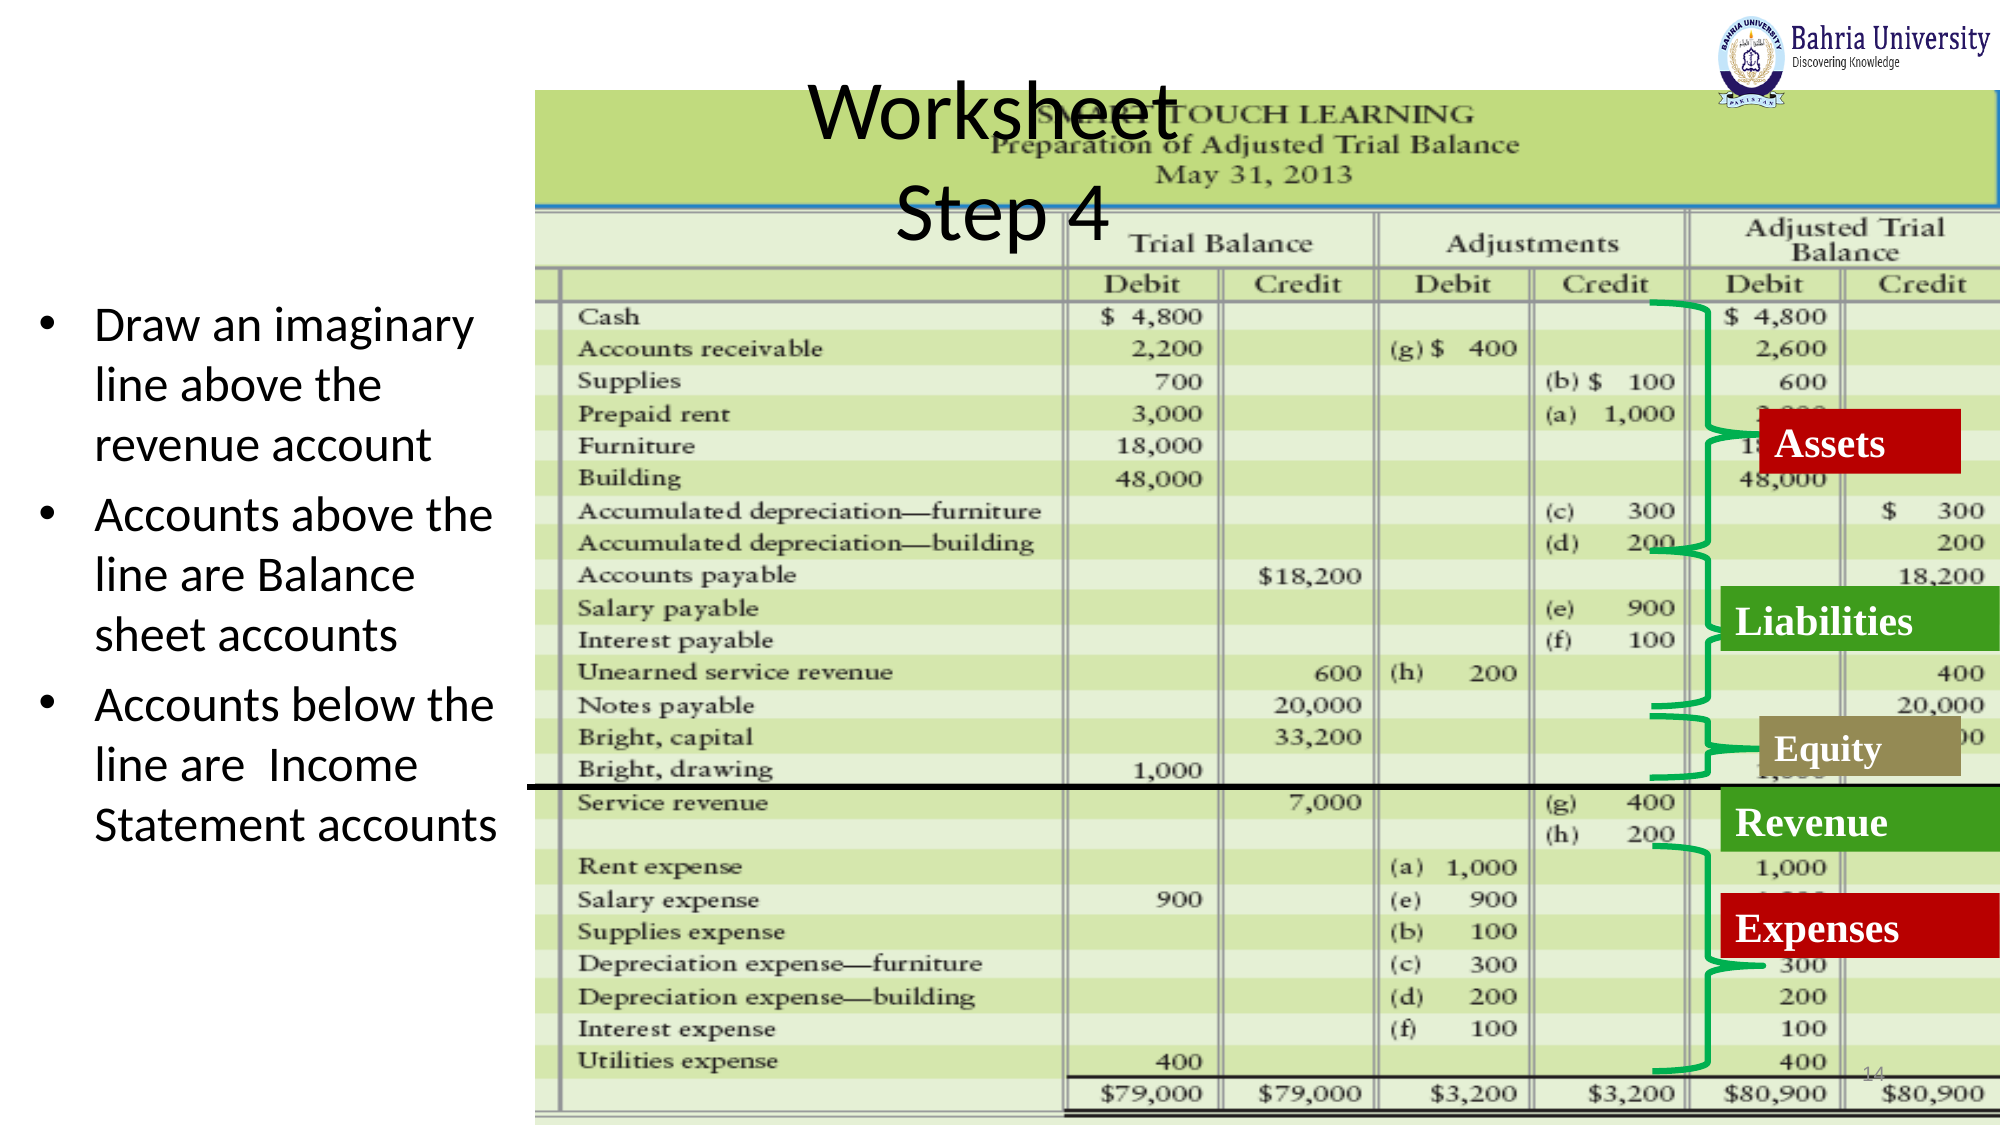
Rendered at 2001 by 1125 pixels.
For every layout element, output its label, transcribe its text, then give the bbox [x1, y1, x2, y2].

title Worksheet Step 4 [93, 46, 1713, 265]
list Draw an imaginary line above the revenue account Accounts above the line are Balance sheet accounts Accounts below the line are Income Statement accounts [23, 284, 528, 1071]
picture [534, 788, 2000, 1125]
picture [534, 16, 2000, 786]
